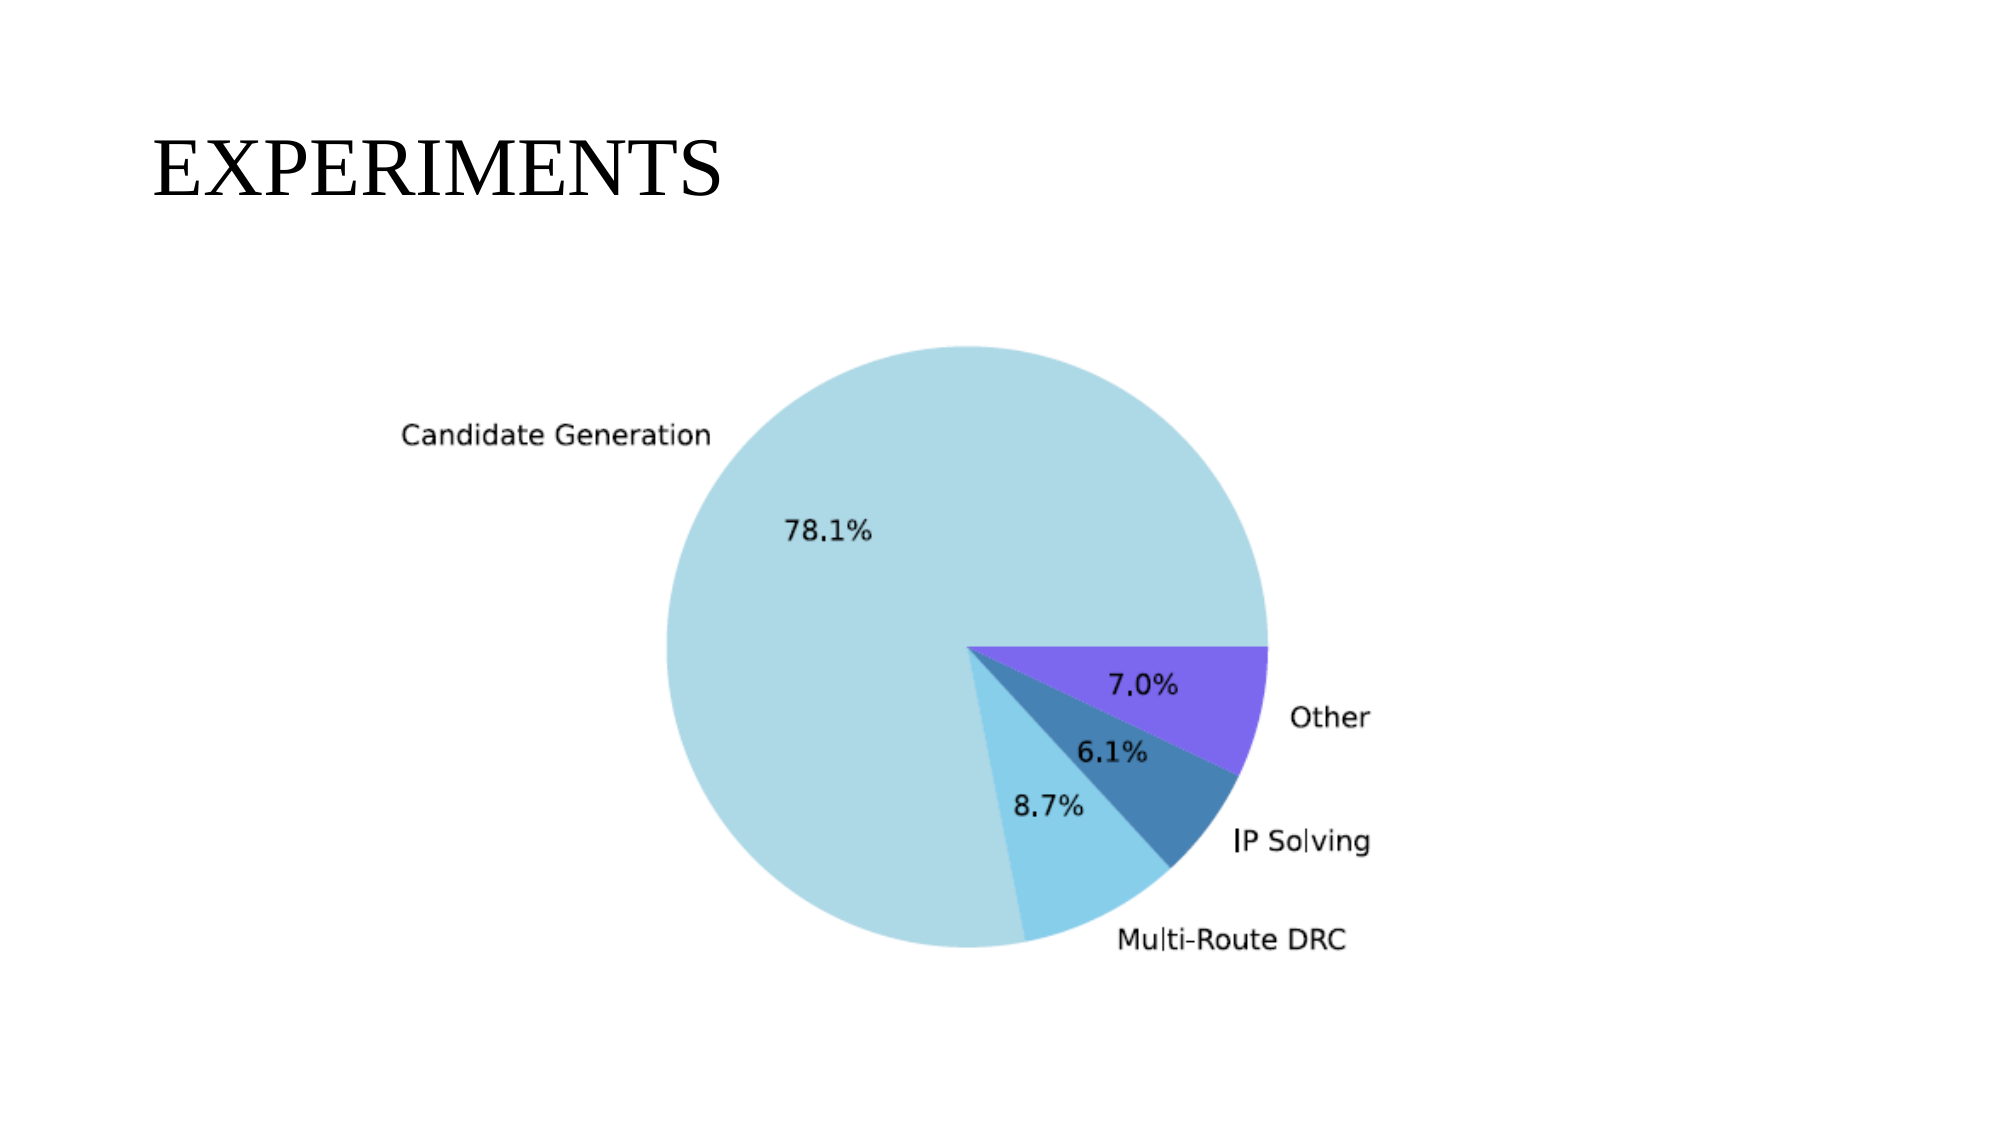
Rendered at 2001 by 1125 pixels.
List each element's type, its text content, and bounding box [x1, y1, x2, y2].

title EXPERIMENTS [137, 59, 1863, 278]
picture [300, 249, 1554, 1039]
